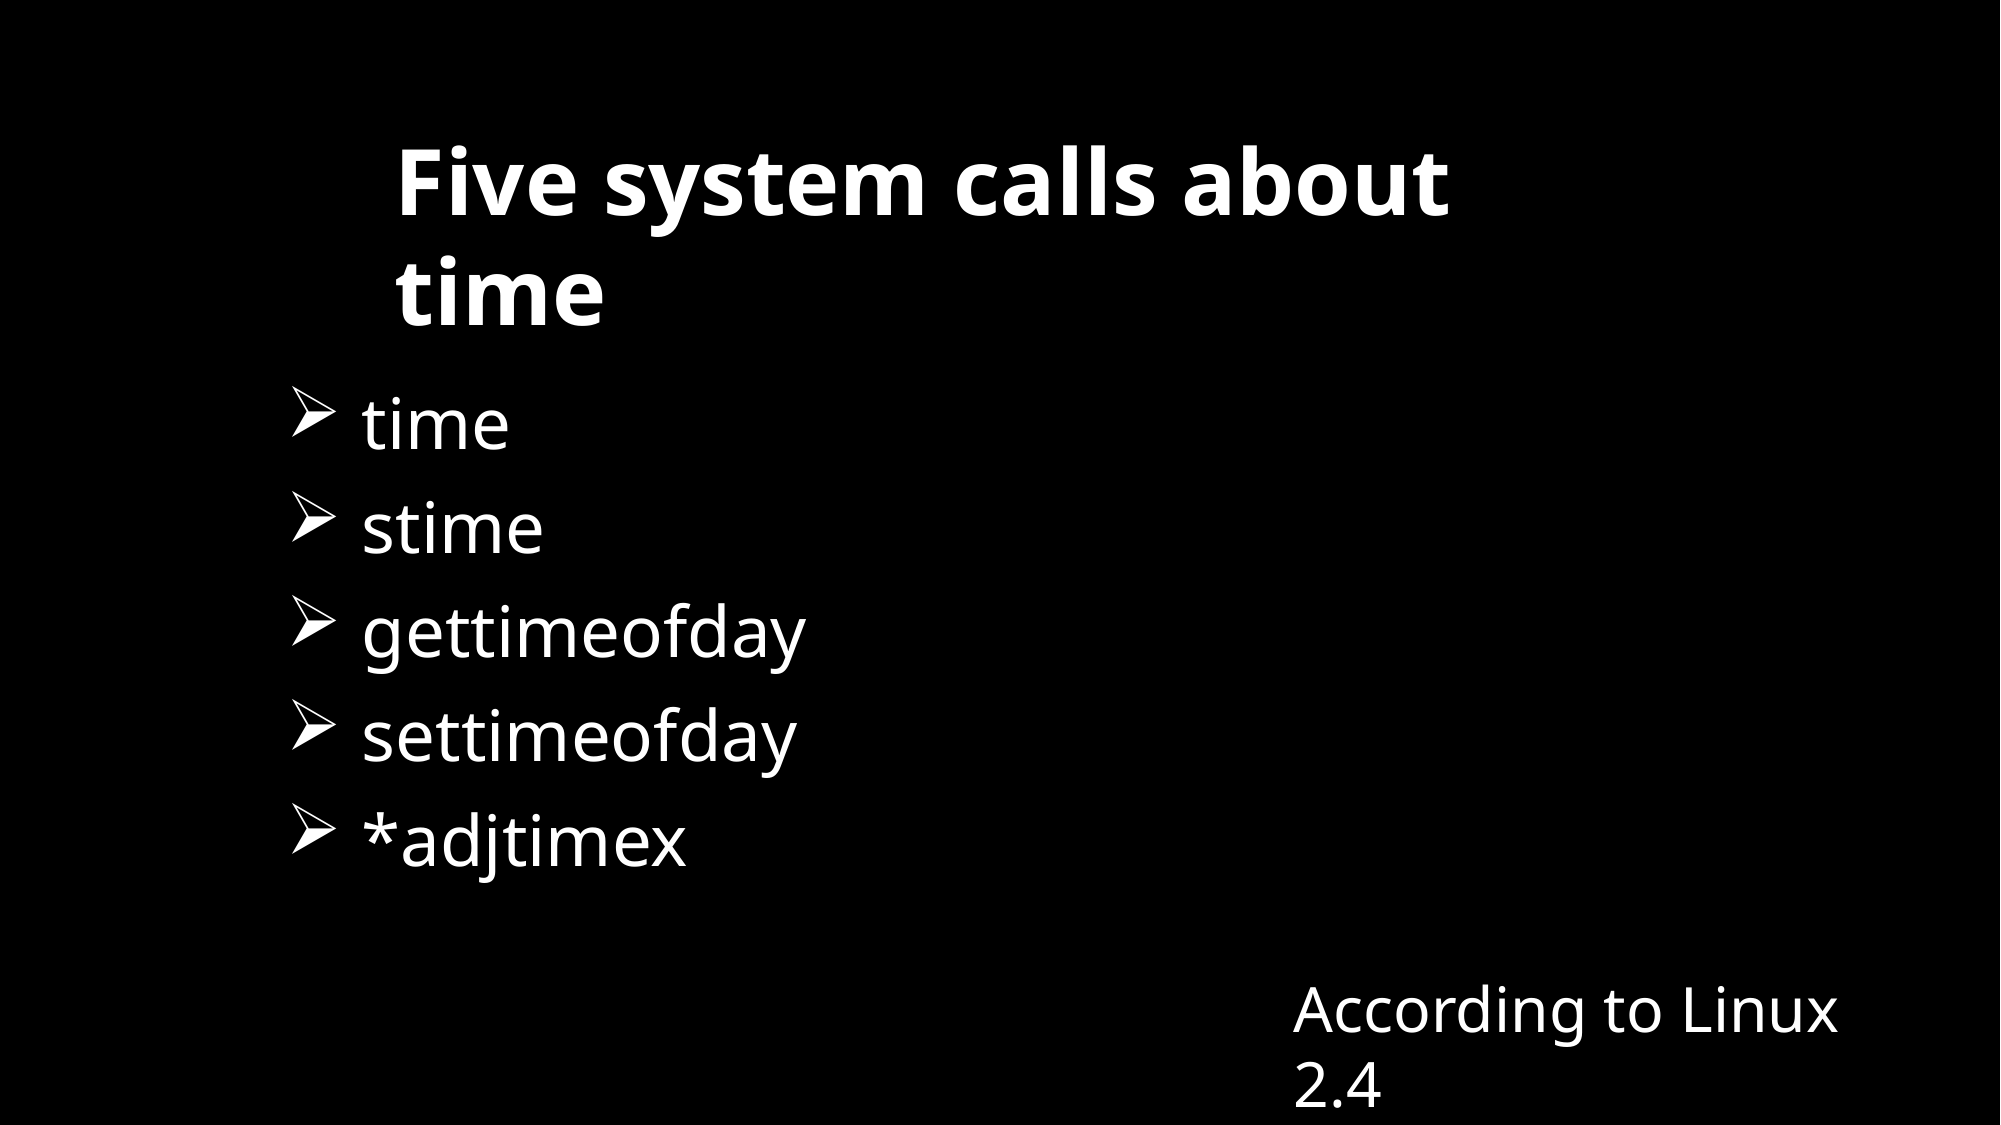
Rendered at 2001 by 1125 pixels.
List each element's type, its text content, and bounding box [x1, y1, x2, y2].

text_box According to Linux 2.4 [1278, 962, 1959, 1125]
text_box Five system calls about time [380, 116, 1650, 352]
text_box time stime gettimeofday settimeofday *adjtimex [272, 351, 984, 888]
